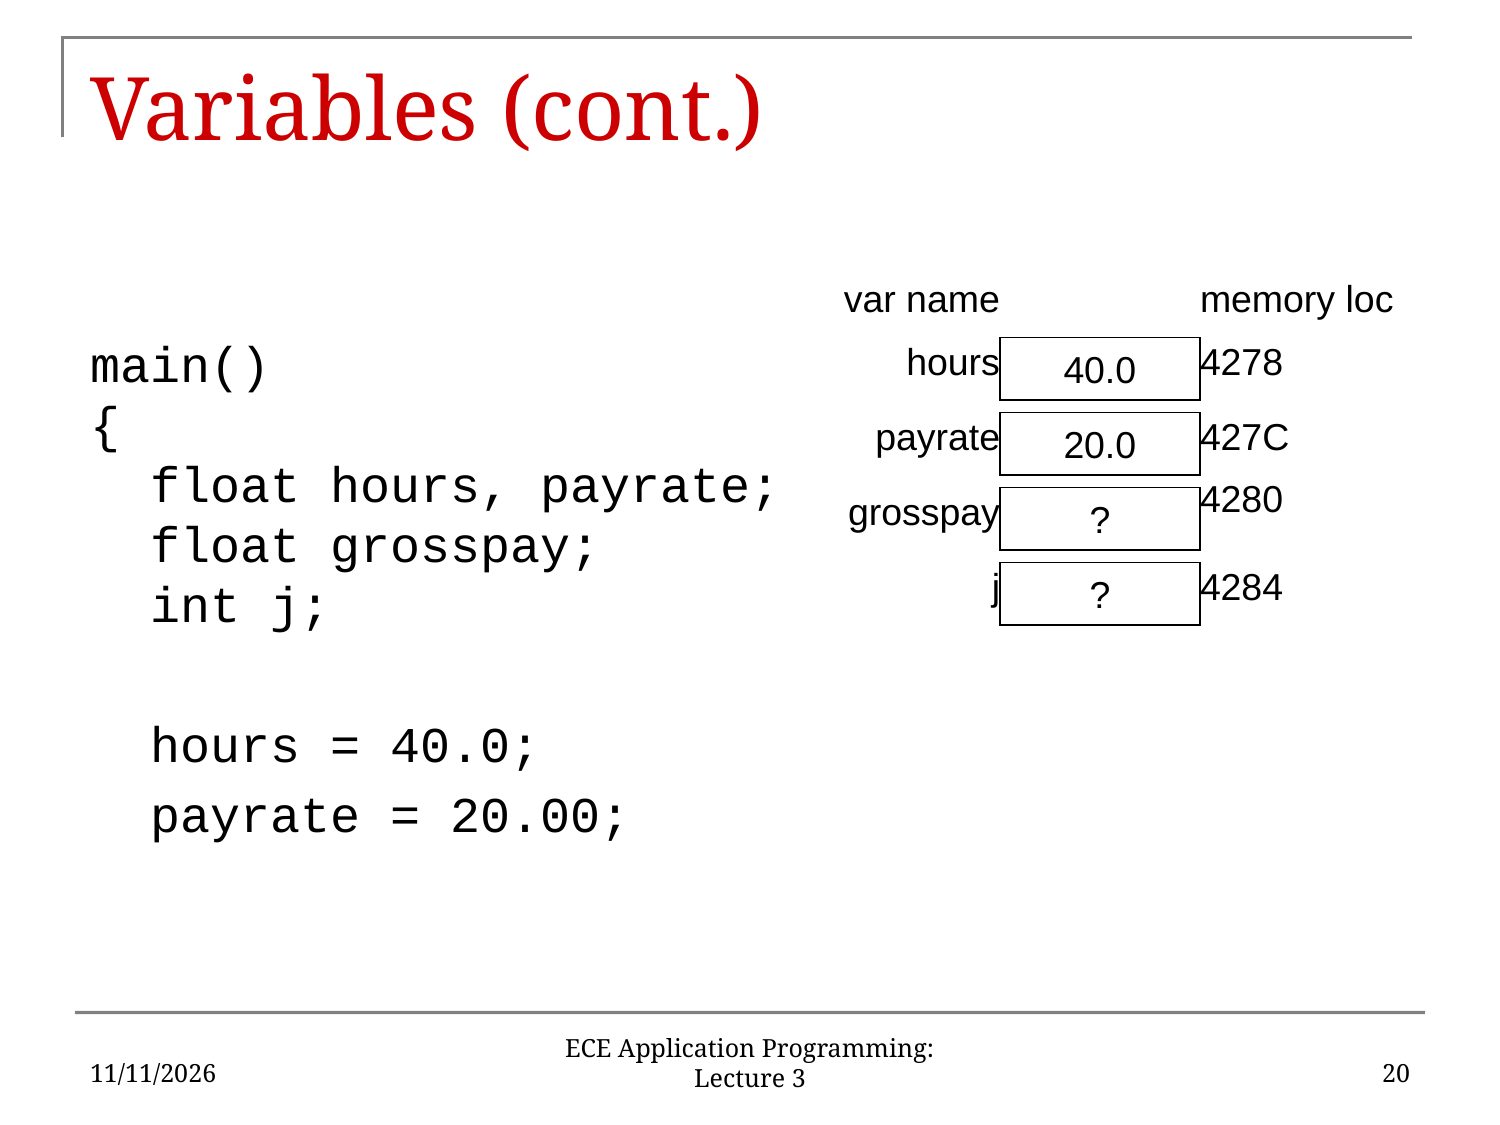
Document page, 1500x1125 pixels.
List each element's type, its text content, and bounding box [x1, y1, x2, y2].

slide_number 20 [1074, 1023, 1426, 1100]
list main() { float hours, payrate; float grosspay; int j; hours = 40.0; payrate = 20.00; [75, 324, 813, 1000]
text_box 20.0 [999, 412, 1200, 475]
text_box grosspay [787, 487, 999, 533]
title Variables (cont.) [75, 45, 1425, 163]
footer ECE Application Programming: Lecture 3 [512, 1024, 988, 1101]
text_box memory loc [1200, 274, 1475, 321]
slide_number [74, 1023, 426, 1100]
text_box 4284 [1200, 562, 1375, 608]
text_box hours [825, 337, 1000, 383]
text_box payrate [825, 412, 999, 458]
text_box ? [999, 562, 1200, 625]
text_box 4280 [1200, 474, 1375, 520]
text_box ? [999, 487, 1200, 550]
text_box j [825, 562, 999, 608]
text_box var name [750, 274, 1000, 321]
text_box 427C [1200, 412, 1375, 458]
text_box 40.0 [999, 337, 1200, 400]
text_box 4278 [1200, 337, 1375, 383]
